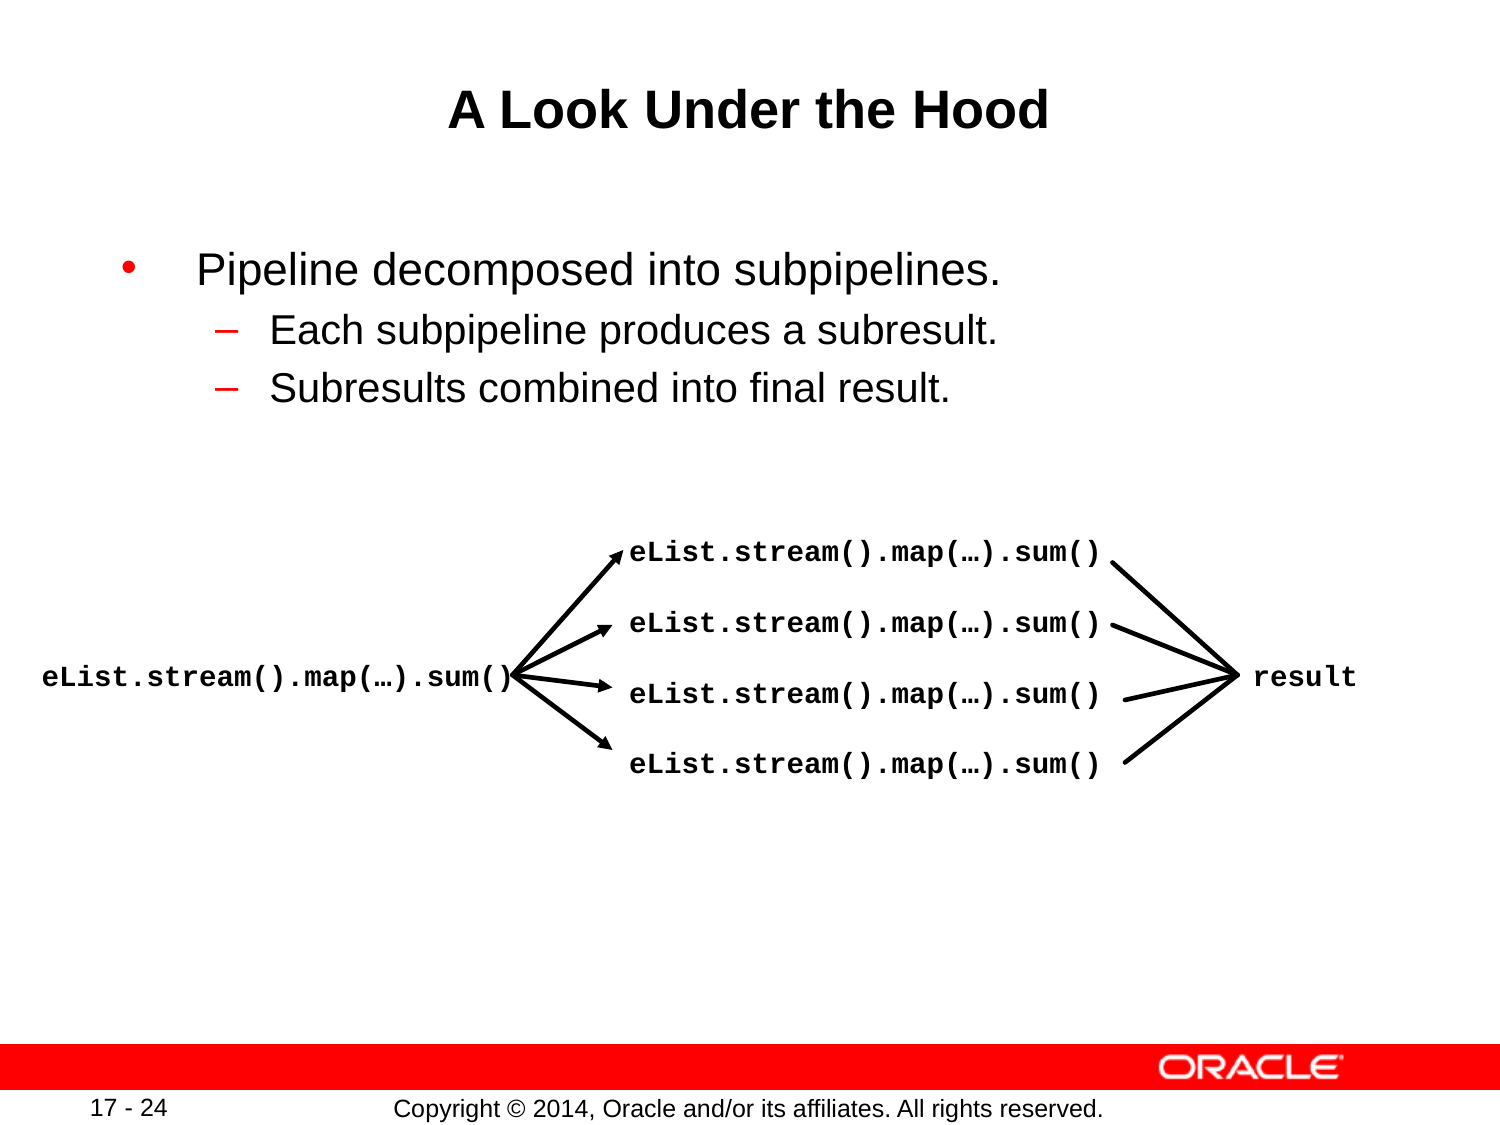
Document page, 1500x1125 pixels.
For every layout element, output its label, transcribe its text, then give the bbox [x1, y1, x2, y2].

text_box eList.stream().map(…).sum() [614, 737, 1117, 788]
text_box eList.stream().map(…).sum() [614, 666, 1117, 717]
text_box eList.stream().map(…).sum() [614, 524, 1117, 575]
picture [0, 1044, 1500, 1090]
text_box eList.stream().map(…).sum() [614, 595, 1117, 646]
text_box [513, 675, 613, 751]
text_box eList.stream().map(…).sum() [26, 649, 530, 700]
text_box [512, 549, 624, 676]
text_box [514, 675, 613, 693]
list Pipeline decomposed into subpipelines. Each subpipeline produces a subresult. Subresults combined into final result. [99, 237, 1399, 419]
title A Look Under the Hood [99, 72, 1399, 216]
text_box result [1238, 649, 1373, 700]
text_box [514, 624, 613, 675]
